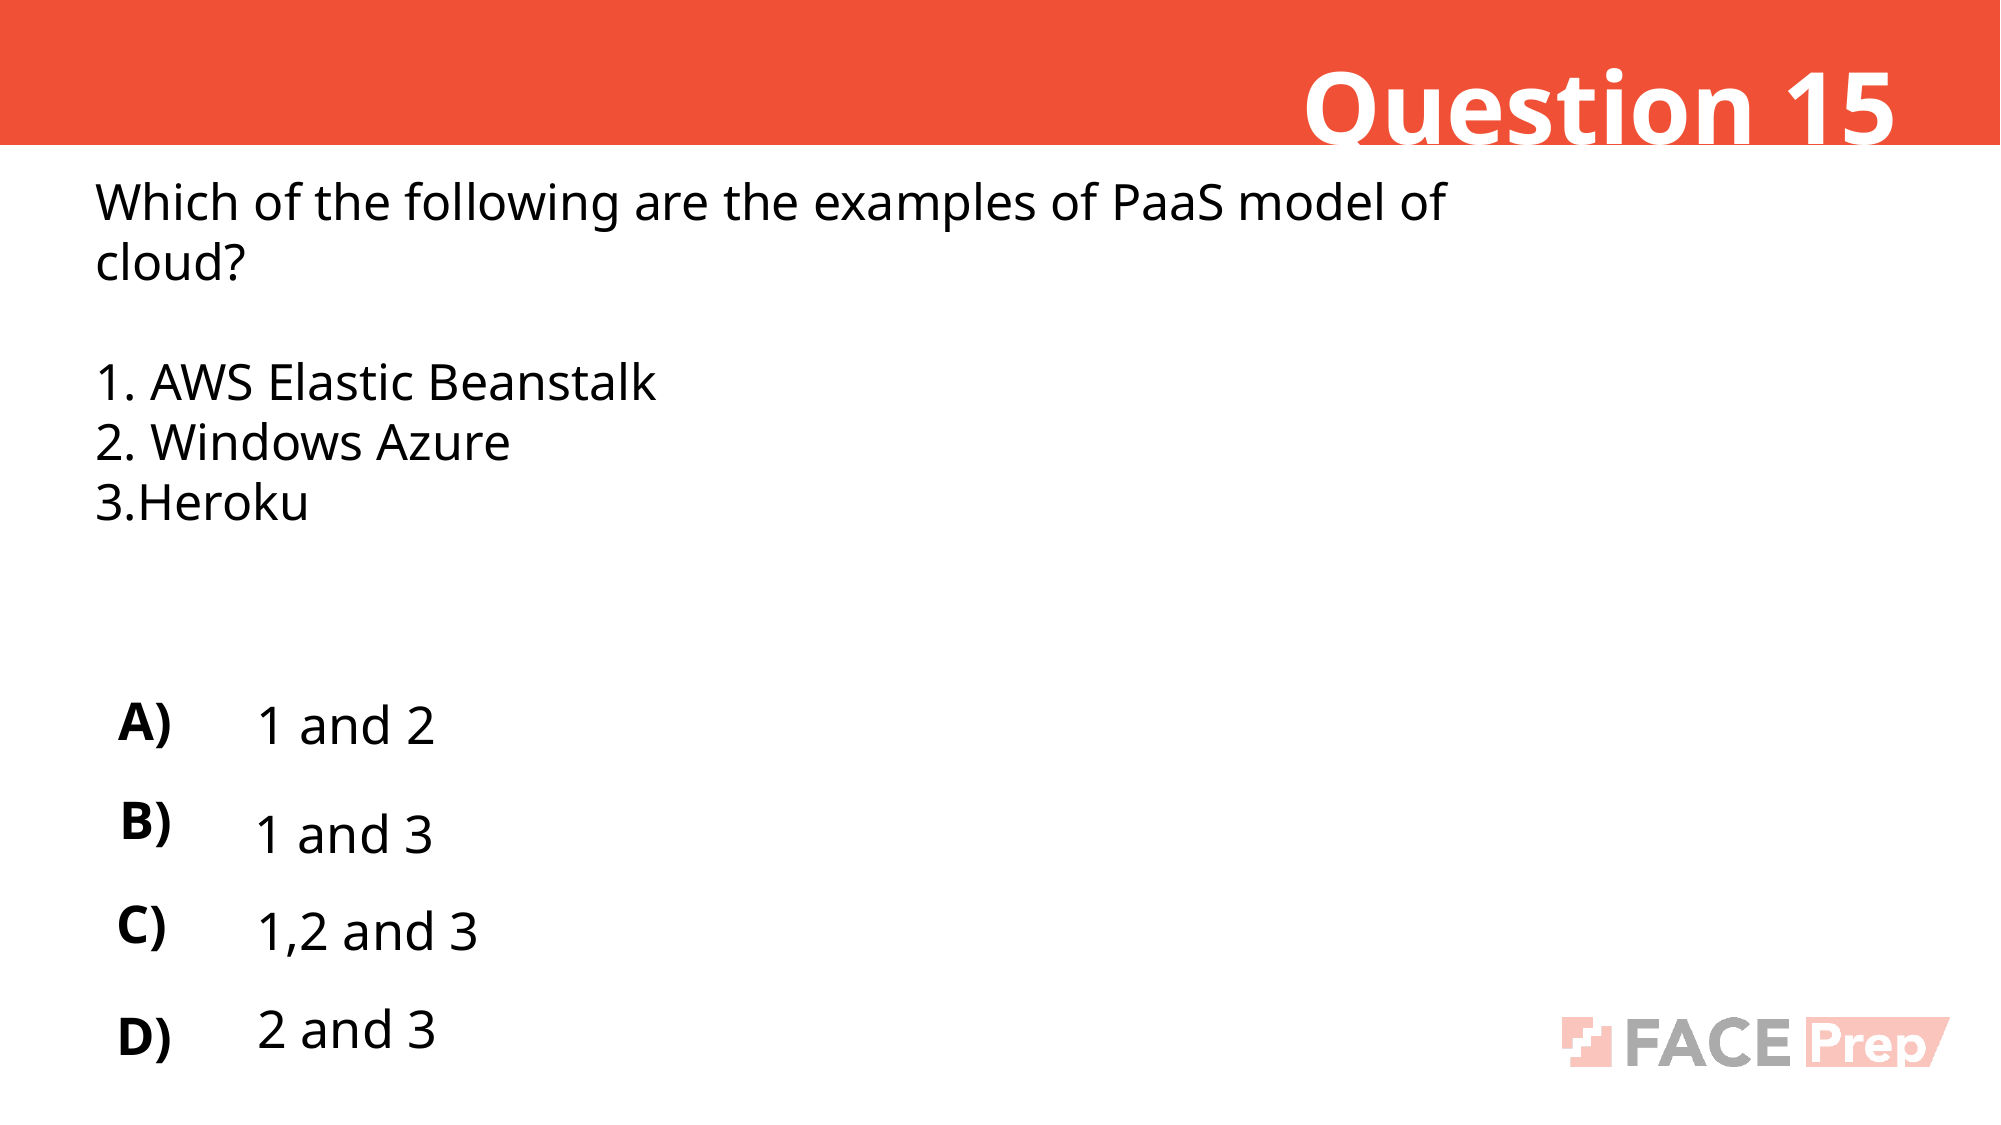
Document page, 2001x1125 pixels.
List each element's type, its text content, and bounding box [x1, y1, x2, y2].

text_box 2 and 3 [242, 958, 1899, 1061]
text_box B) [104, 748, 219, 851]
text_box C) [101, 853, 216, 955]
text_box Which of the following are the examples of PaaS model of cloud? 1. AWS Elastic Beanstalk 2. Windows Azure 3.Heroku [80, 162, 1617, 538]
text_box 1 and 2 [240, 654, 1898, 756]
text_box 1 and 3 [239, 762, 1896, 865]
text_box Question 15 [638, 37, 1914, 173]
text_box [0, 0, 2000, 145]
text_box 1,2 and 3 [240, 859, 1898, 962]
text_box [106, 977, 221, 1079]
text_box D) [101, 964, 216, 1067]
text_box A) [103, 649, 218, 752]
picture [1562, 1017, 1950, 1067]
